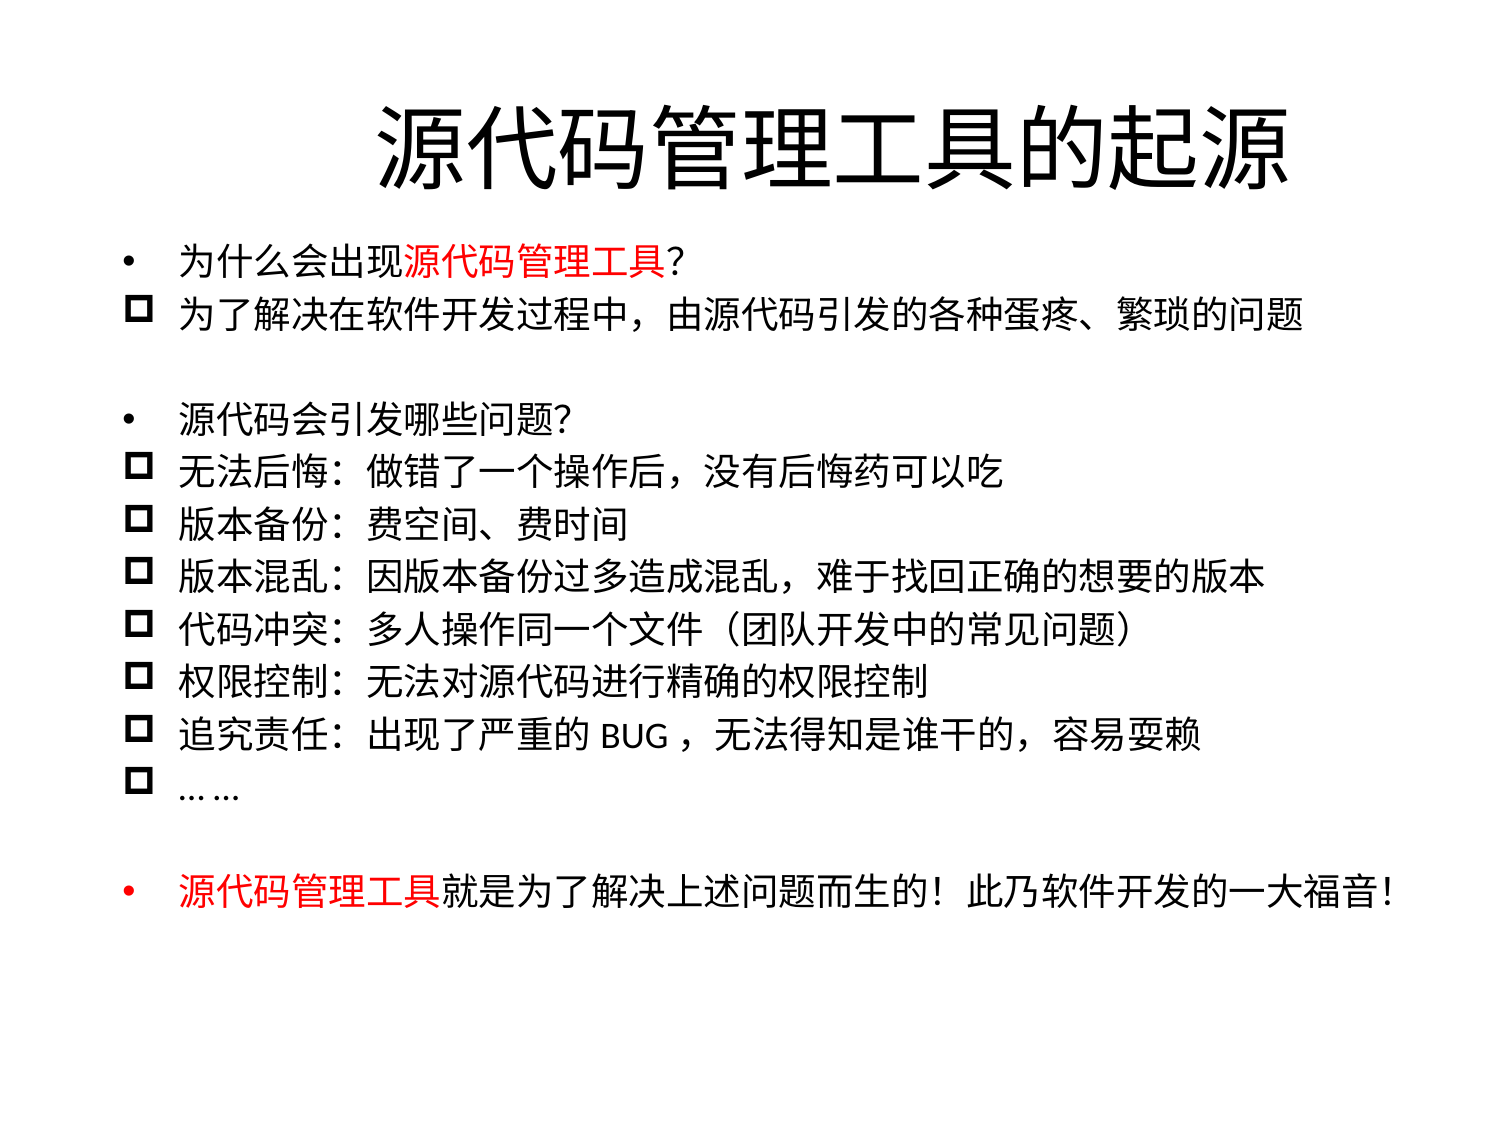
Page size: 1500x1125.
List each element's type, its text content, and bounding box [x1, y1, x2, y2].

title 源代码管理工具的起源 [166, 77, 1500, 214]
list 为什么会出现源代码管理工具？ 为了解决在软件开发过程中，由源代码引发的各种蛋疼、繁琐的问题 源代码会引发哪些问题？ 无法后悔：做错了一个操作后，没有后悔药可以吃 版本备份：费空间、费时间 版本混乱：因版本备份过多造成混乱，难于找回正确的想要的版本 代码冲突：多人操作同一个文件（团队开发中的常见问题） 权限控制：无法对源代码进行精确的权限控制 追究责任：出现了严重的BUG，无法得知是谁干的，容易耍赖 … … 源代码管理工具就是为了解决上述问题而生的！此乃软件开发的一大福音！ [107, 230, 1441, 1040]
